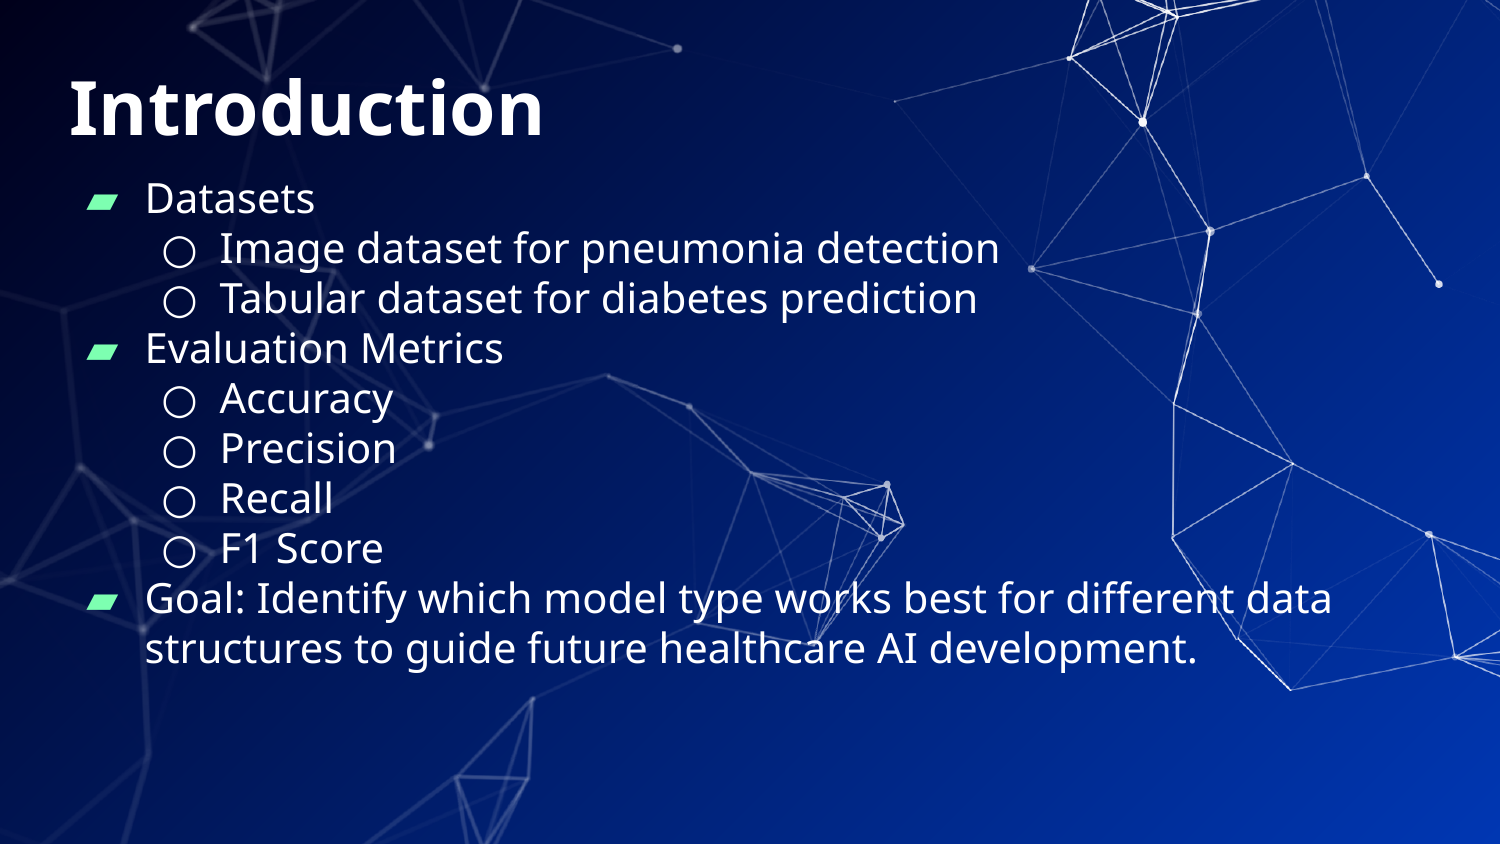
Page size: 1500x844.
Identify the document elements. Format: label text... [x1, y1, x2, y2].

title Introduction [69, 58, 1058, 151]
list Datasets Image dataset for pneumonia detection Tabular dataset for diabetes prediction Evaluation Metrics Accuracy Precision Recall F1 Score Goal: Identify which model type works best for different data structures to guide future healthcare AI development. [69, 172, 1375, 689]
picture [0, 0, 1500, 844]
